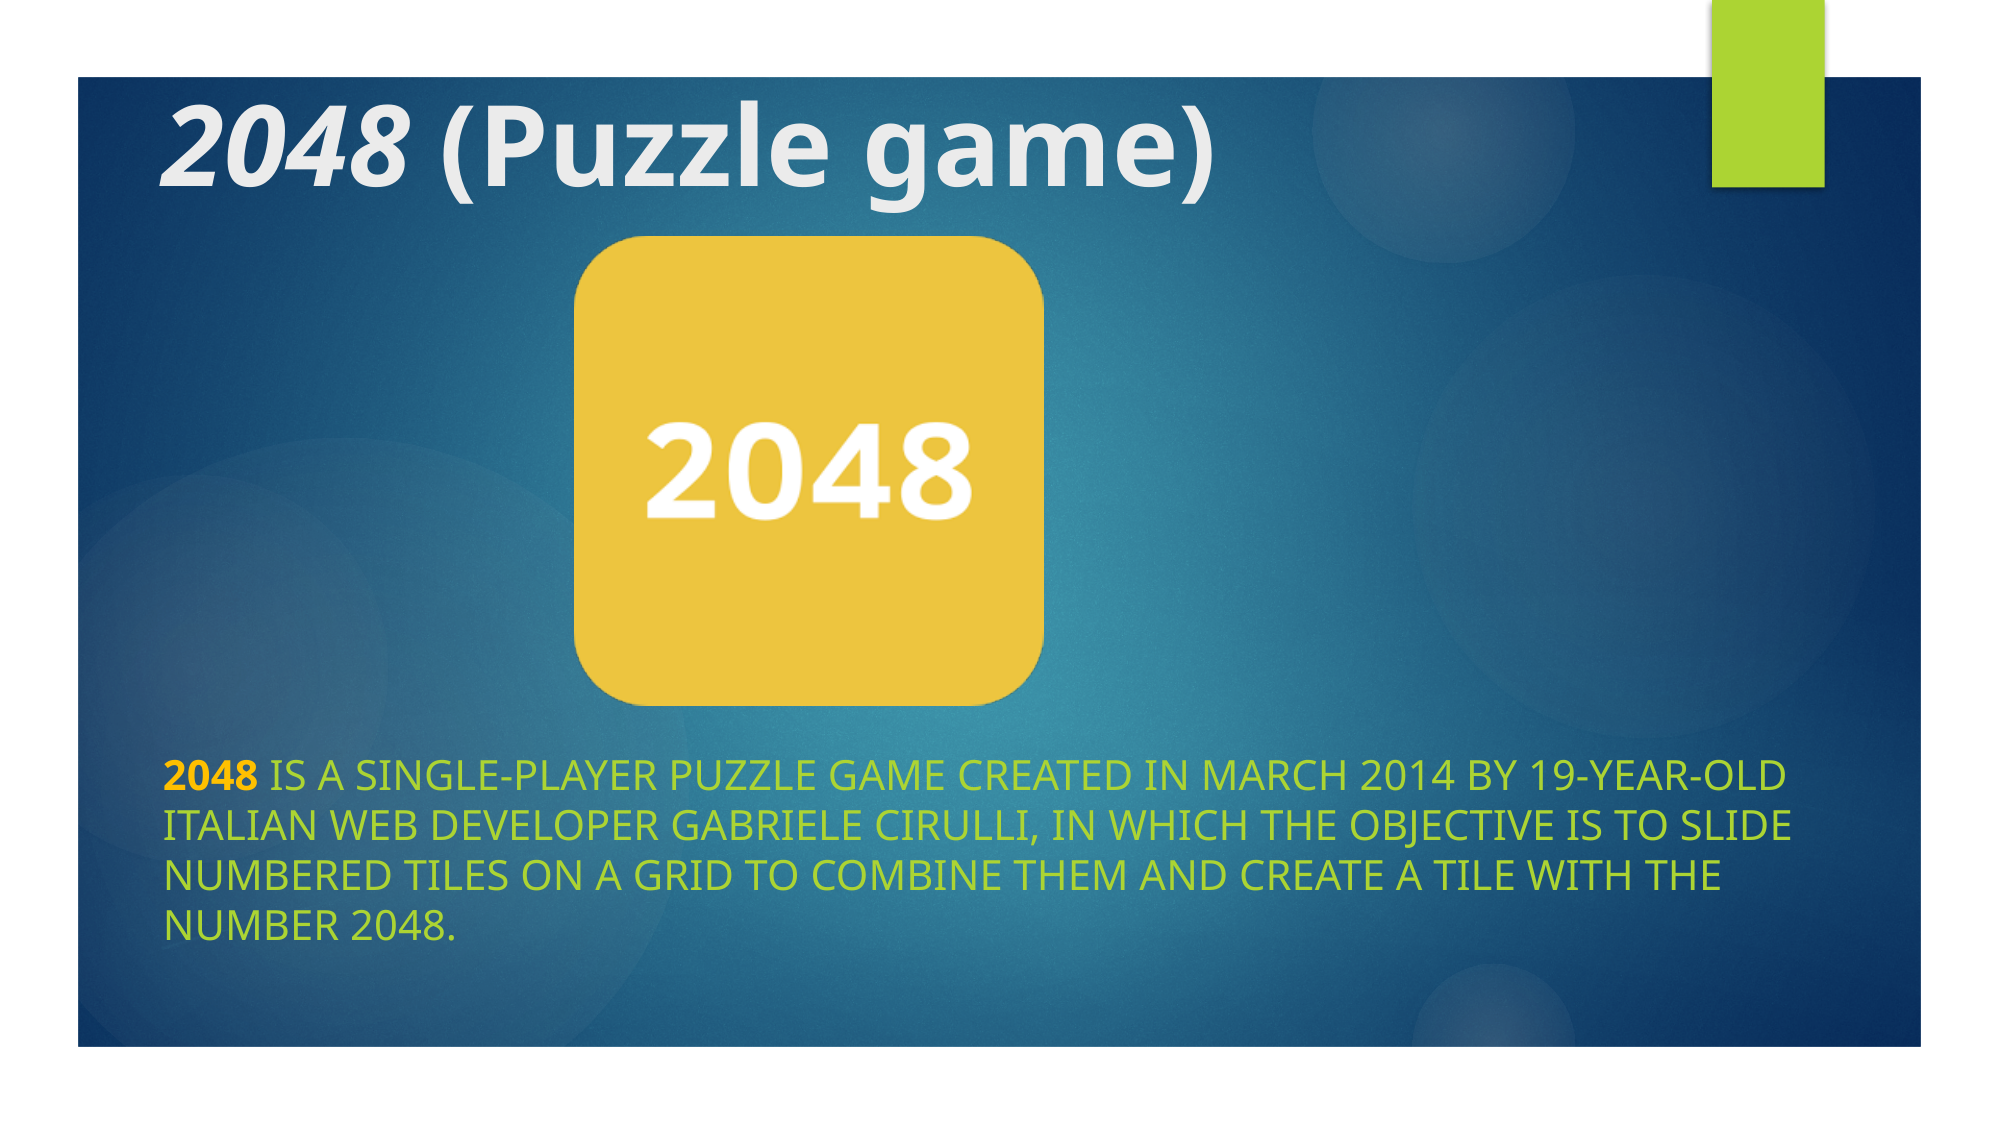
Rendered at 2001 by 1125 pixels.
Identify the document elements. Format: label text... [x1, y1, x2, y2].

title 2048 (Puzzle game) [147, 37, 1422, 352]
subtitle 2048 is a single-player puzzle game created in March 2014 by 19-year-old Italian web developer Gabriele Cirulli, in which the objective is to slide numbered tiles on a grid to combine them and create a tile with the number 2048. [147, 741, 1894, 1041]
picture [574, 236, 1044, 706]
